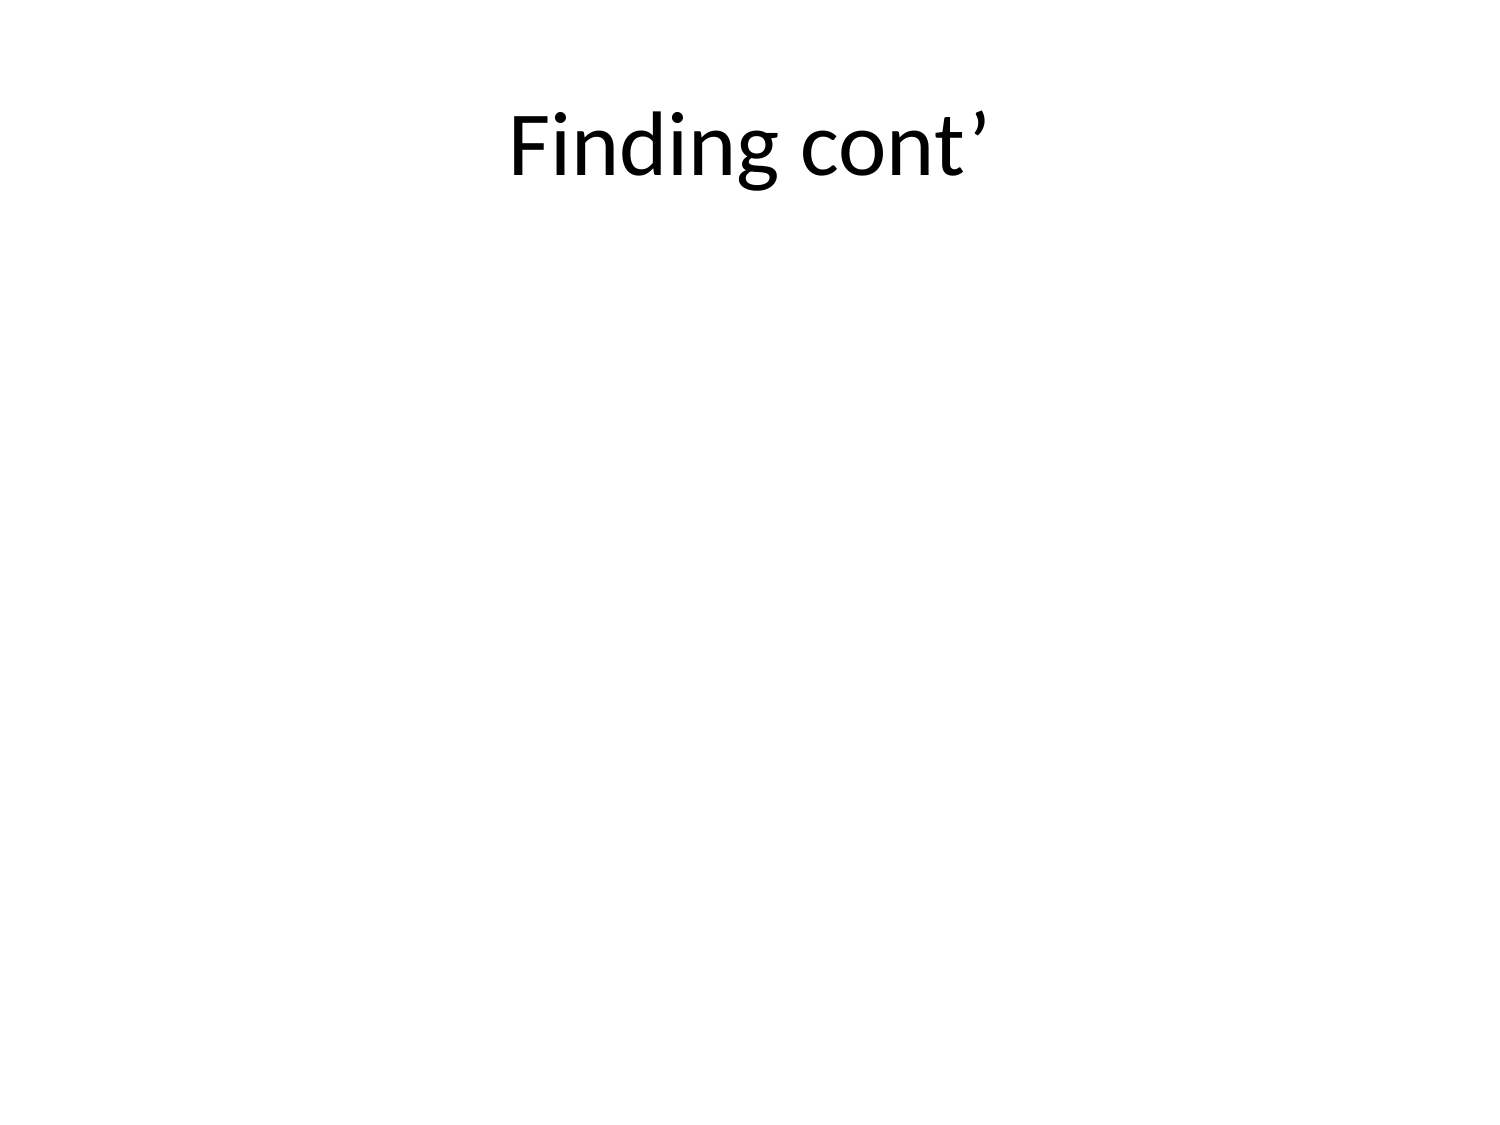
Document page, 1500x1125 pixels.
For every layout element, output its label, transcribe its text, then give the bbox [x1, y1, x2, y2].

title Finding cont’ [75, 45, 1425, 233]
